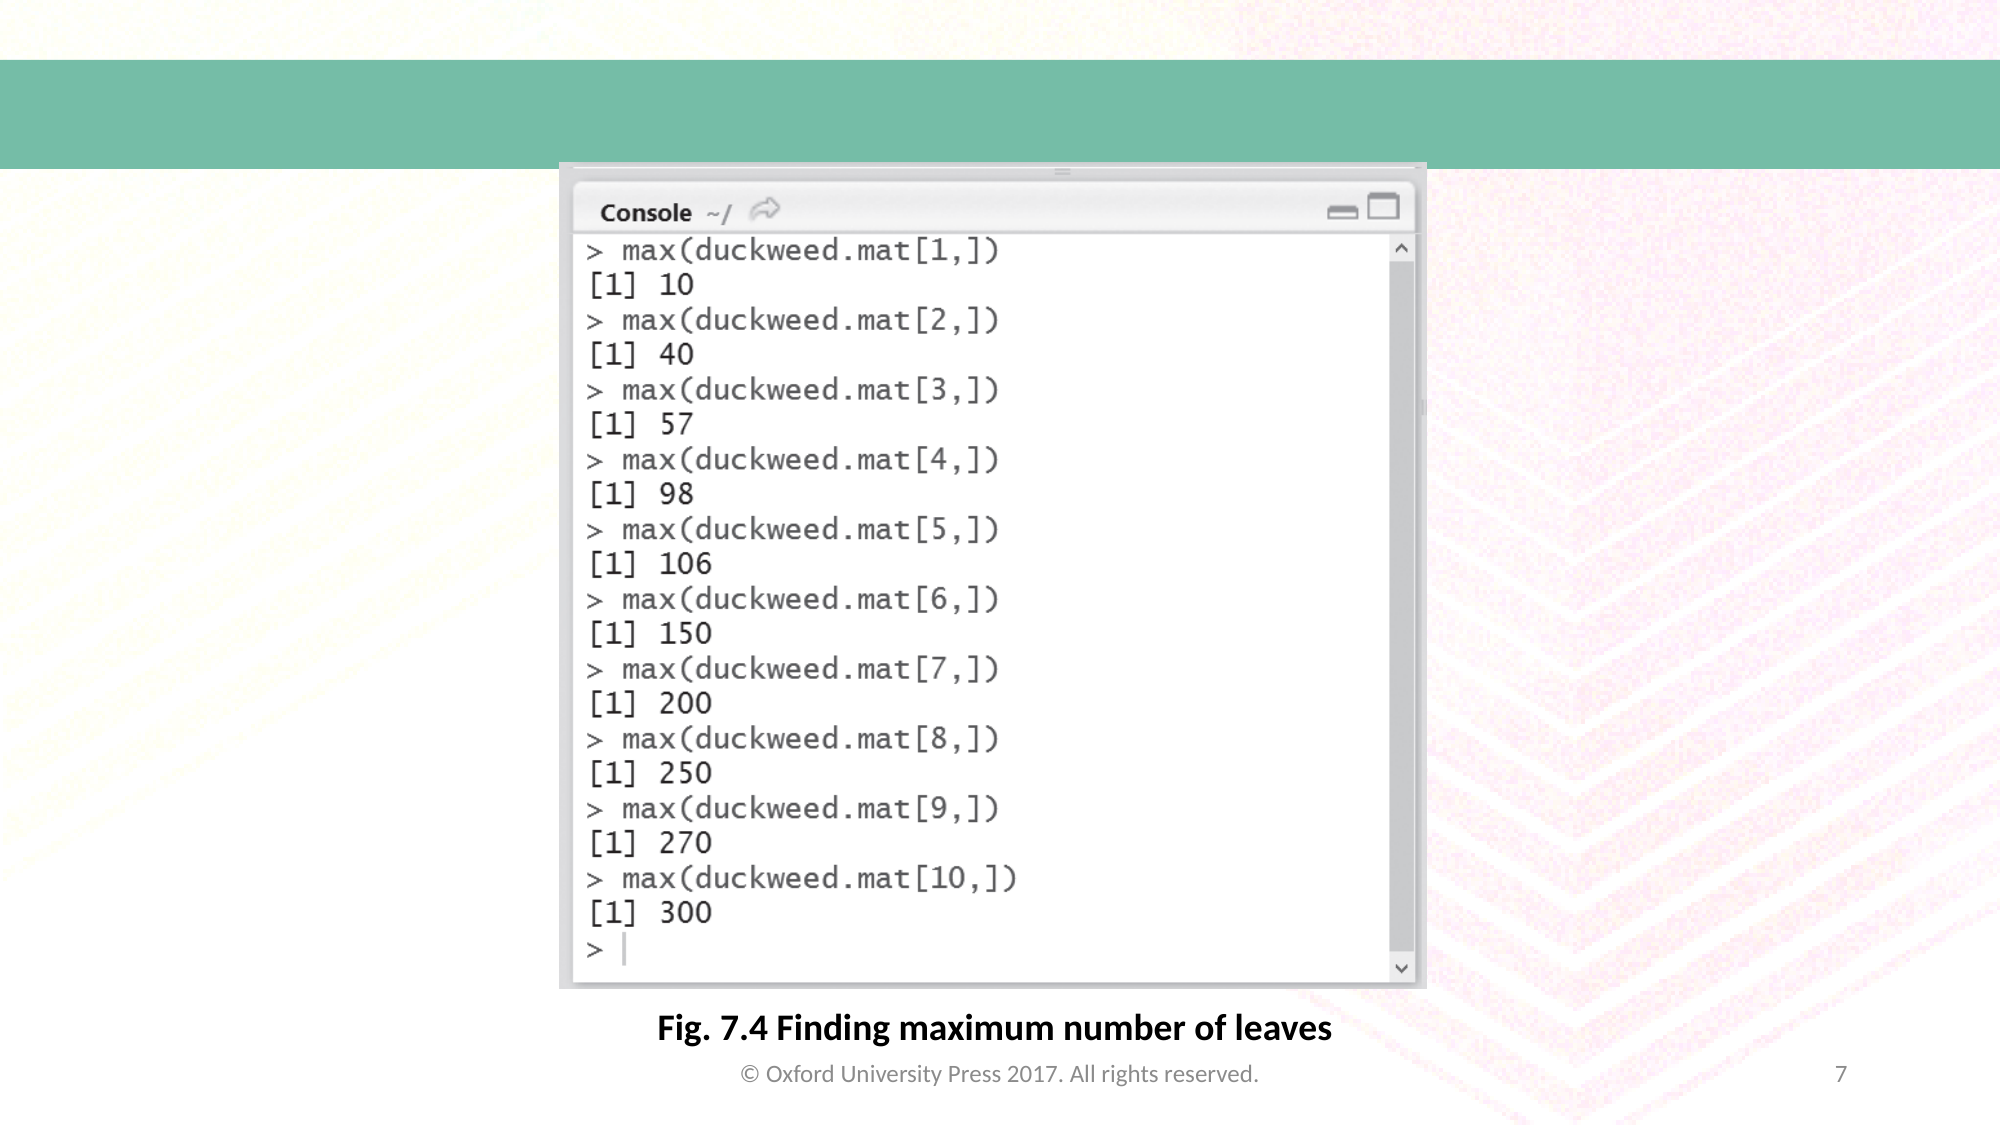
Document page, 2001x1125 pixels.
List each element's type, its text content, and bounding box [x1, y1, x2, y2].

text_box Fig. 7.4 Finding maximum number of leaves [642, 995, 1348, 1056]
title [0, 59, 2000, 169]
slide_number 7 [1412, 1042, 1863, 1103]
footer © Oxford University Press 2017. All rights reserved. [662, 1056, 1338, 1103]
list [559, 162, 1427, 989]
